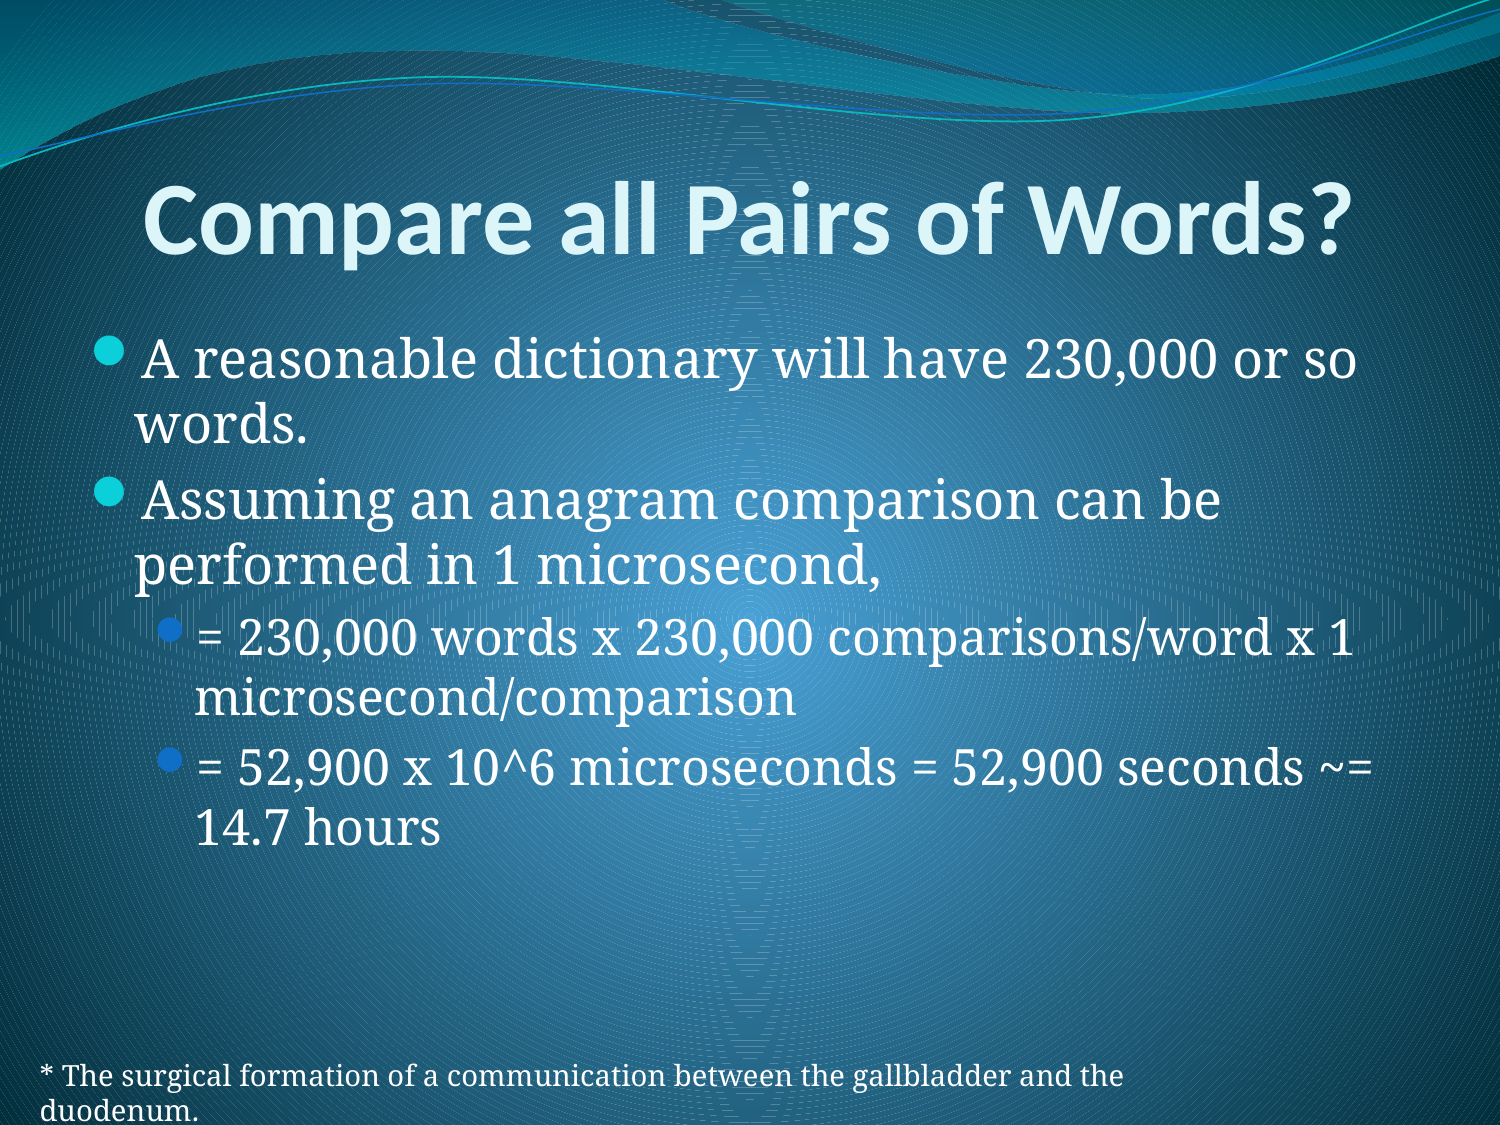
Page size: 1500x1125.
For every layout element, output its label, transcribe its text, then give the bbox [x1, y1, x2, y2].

list A reasonable dictionary will have 230,000 or so words. Assuming an anagram comparison can be performed in 1 microsecond, = 230,000 words x 230,000 comparisons/word x 1 microsecond/comparison = 52,900 x 10^6 microseconds = 52,900 seconds ~= 14.7 hours [75, 317, 1425, 1038]
title Compare all Pairs of Words? [75, 115, 1425, 303]
text_box * The surgical formation of a communication between the gallbladder and the duodenum. [24, 1049, 1300, 1125]
